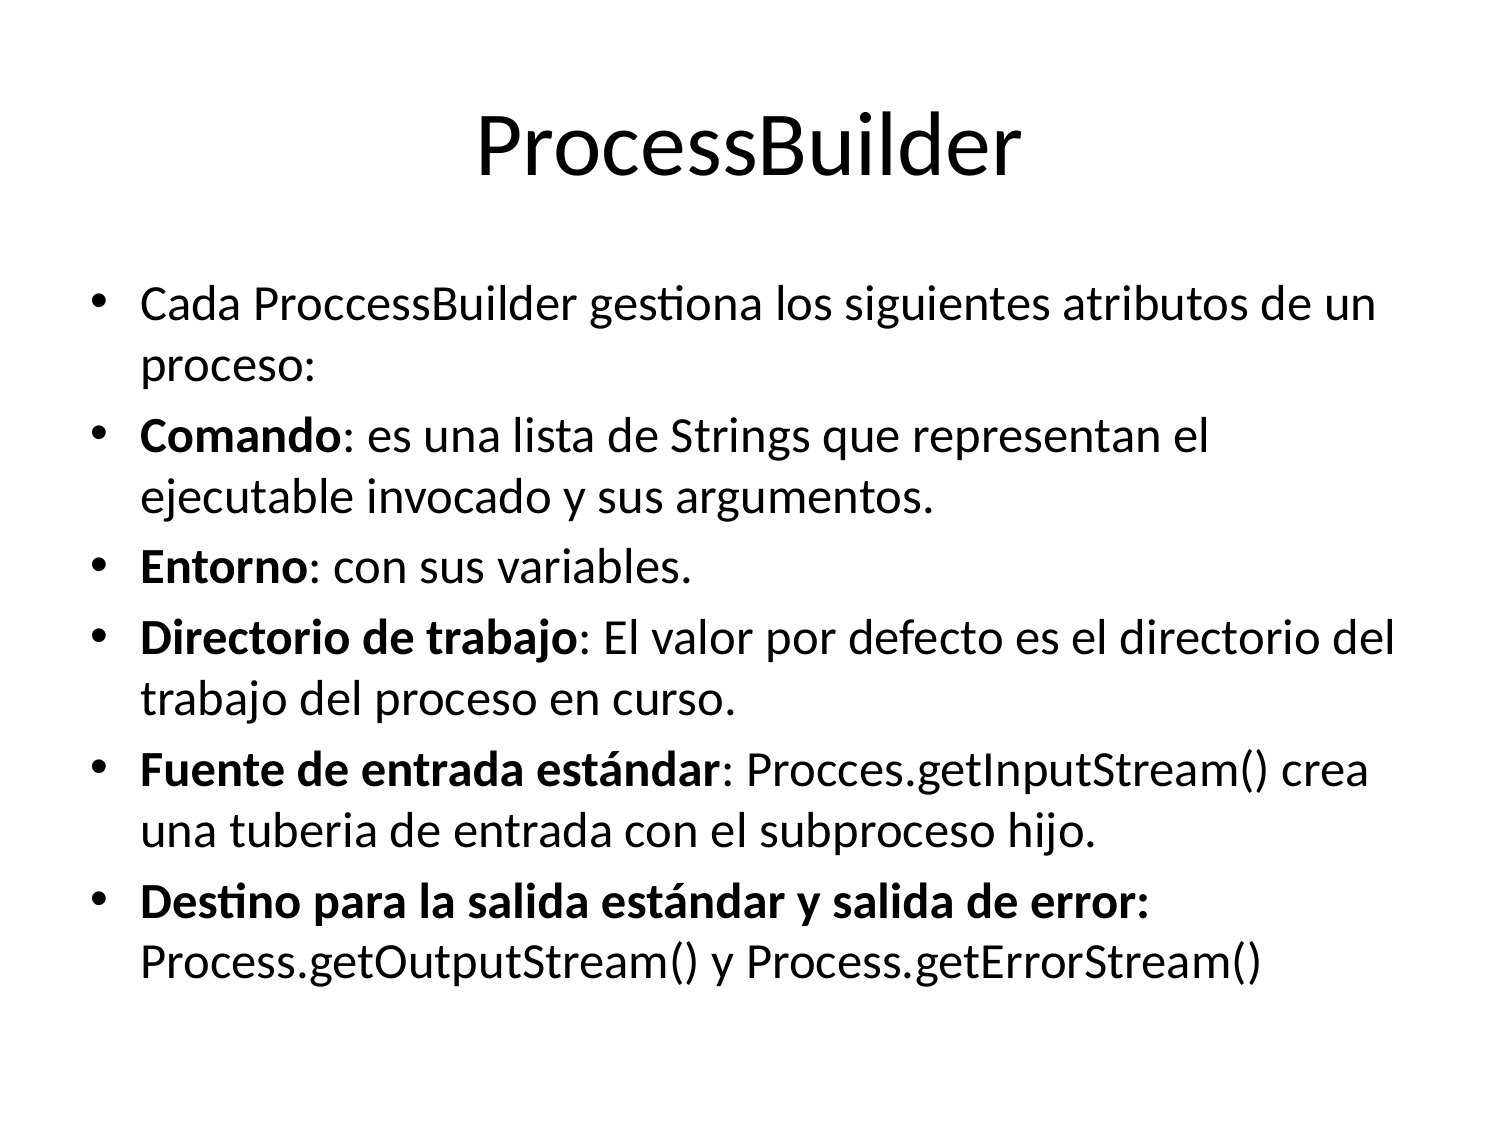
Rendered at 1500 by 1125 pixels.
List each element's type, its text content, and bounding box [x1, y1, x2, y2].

list Cada ProccessBuilder gestiona los siguientes atributos de un proceso: Comando: es una lista de Strings que representan el ejecutable invocado y sus argumentos. Entorno: con sus variables. Directorio de trabajo: El valor por defecto es el directorio del trabajo del proceso en curso. Fuente de entrada estándar: Procces.getInputStream() crea una tuberia de entrada con el subproceso hijo. Destino para la salida estándar y salida de error: Process.getOutputStream() y Process.getErrorStream() [75, 262, 1425, 1005]
title ProcessBuilder [75, 45, 1425, 233]
